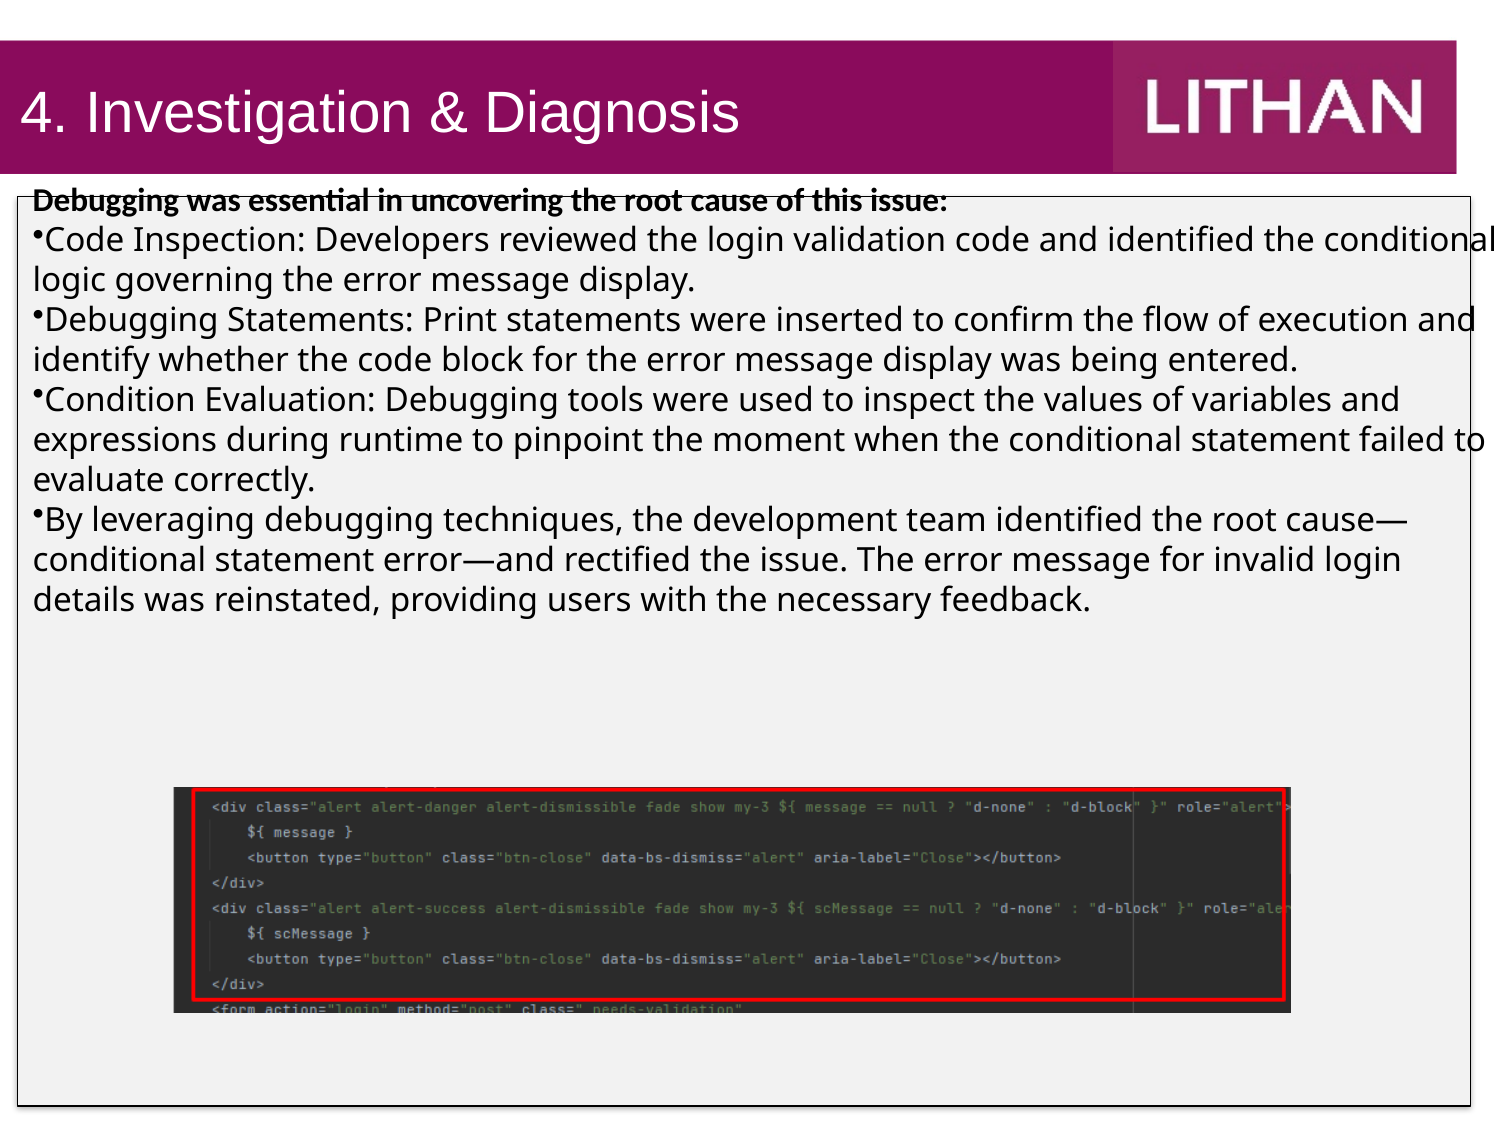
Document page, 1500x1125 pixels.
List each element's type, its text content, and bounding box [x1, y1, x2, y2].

picture [0, 37, 1460, 178]
text_box Debugging was essential in uncovering the root cause of this issue: Code Inspection: Developers reviewed the login validation code and identified the conditional logic governing the error message display. Debugging Statements: Print statements were inserted to confirm the flow of execution and identify whether the code block for the error message display was being entered. Condition Evaluation: Debugging tools were used to inspect the values of variables and expressions during runtime to pinpoint the moment when the conditional statement failed to evaluate correctly. By leveraging debugging techniques, the development team identified the root cause—conditional statement error—and rectified the issue. The error message for invalid login details was reinstated, providing users with the necessary feedback. [17, 170, 1500, 685]
text_box 4. Investigation & Diagnosis [5, 66, 1104, 152]
picture [173, 786, 1292, 1013]
text_box [50, 1068, 1500, 1125]
text_box [17, 685, 1471, 1107]
